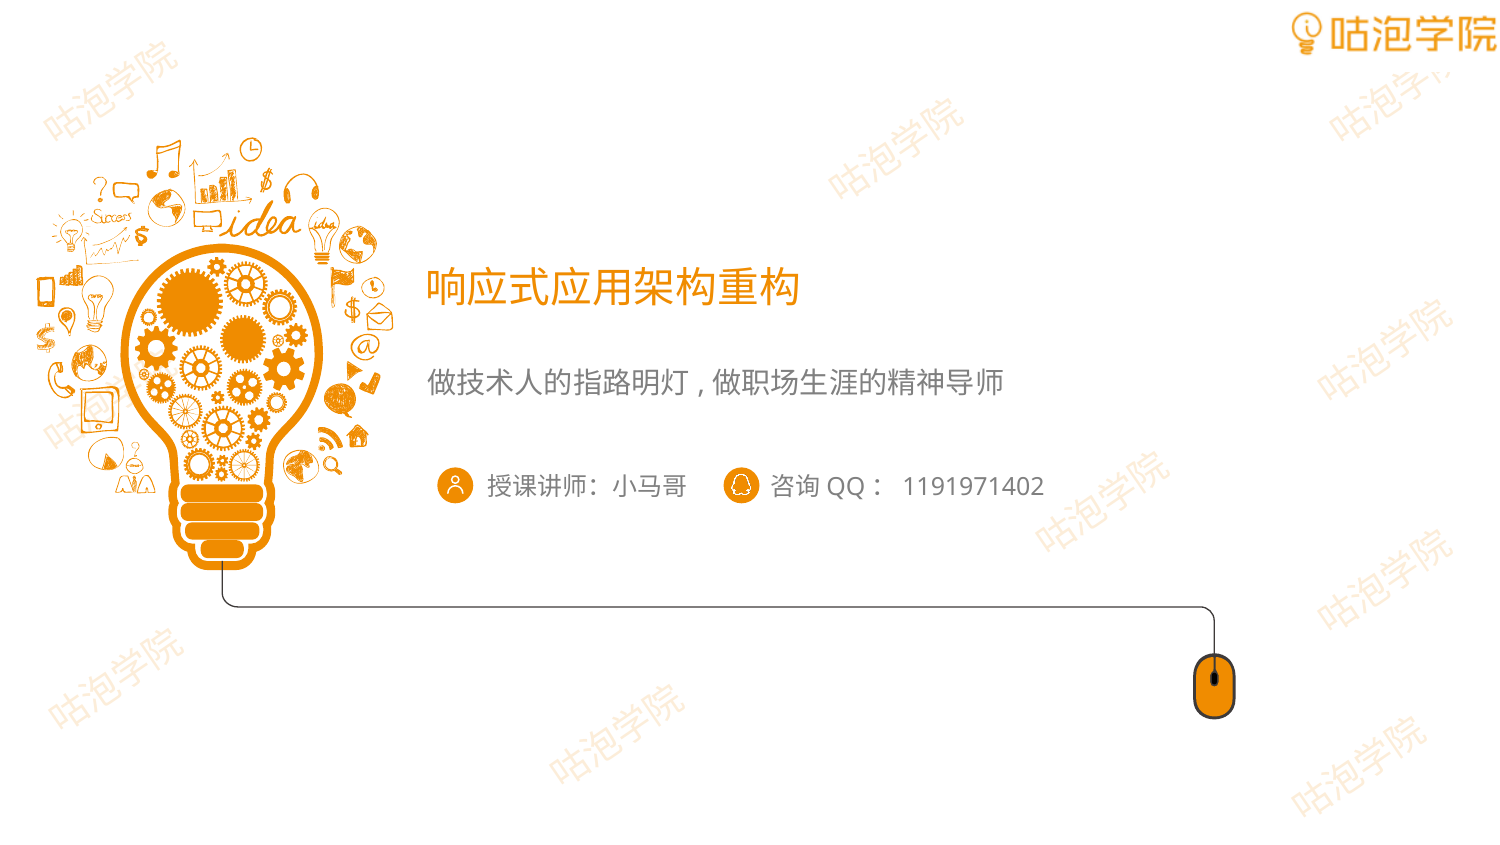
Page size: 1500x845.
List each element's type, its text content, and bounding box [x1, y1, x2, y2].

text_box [1192, 653, 1236, 720]
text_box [35, 134, 395, 571]
text_box 做技术人的指路明灯,做职场生涯的精神导师 [412, 357, 1205, 408]
text_box 响应式应用架构重构 [410, 253, 1317, 319]
picture [728, 472, 753, 497]
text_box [221, 560, 1215, 670]
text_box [437, 462, 1056, 509]
picture [1291, 0, 1498, 72]
